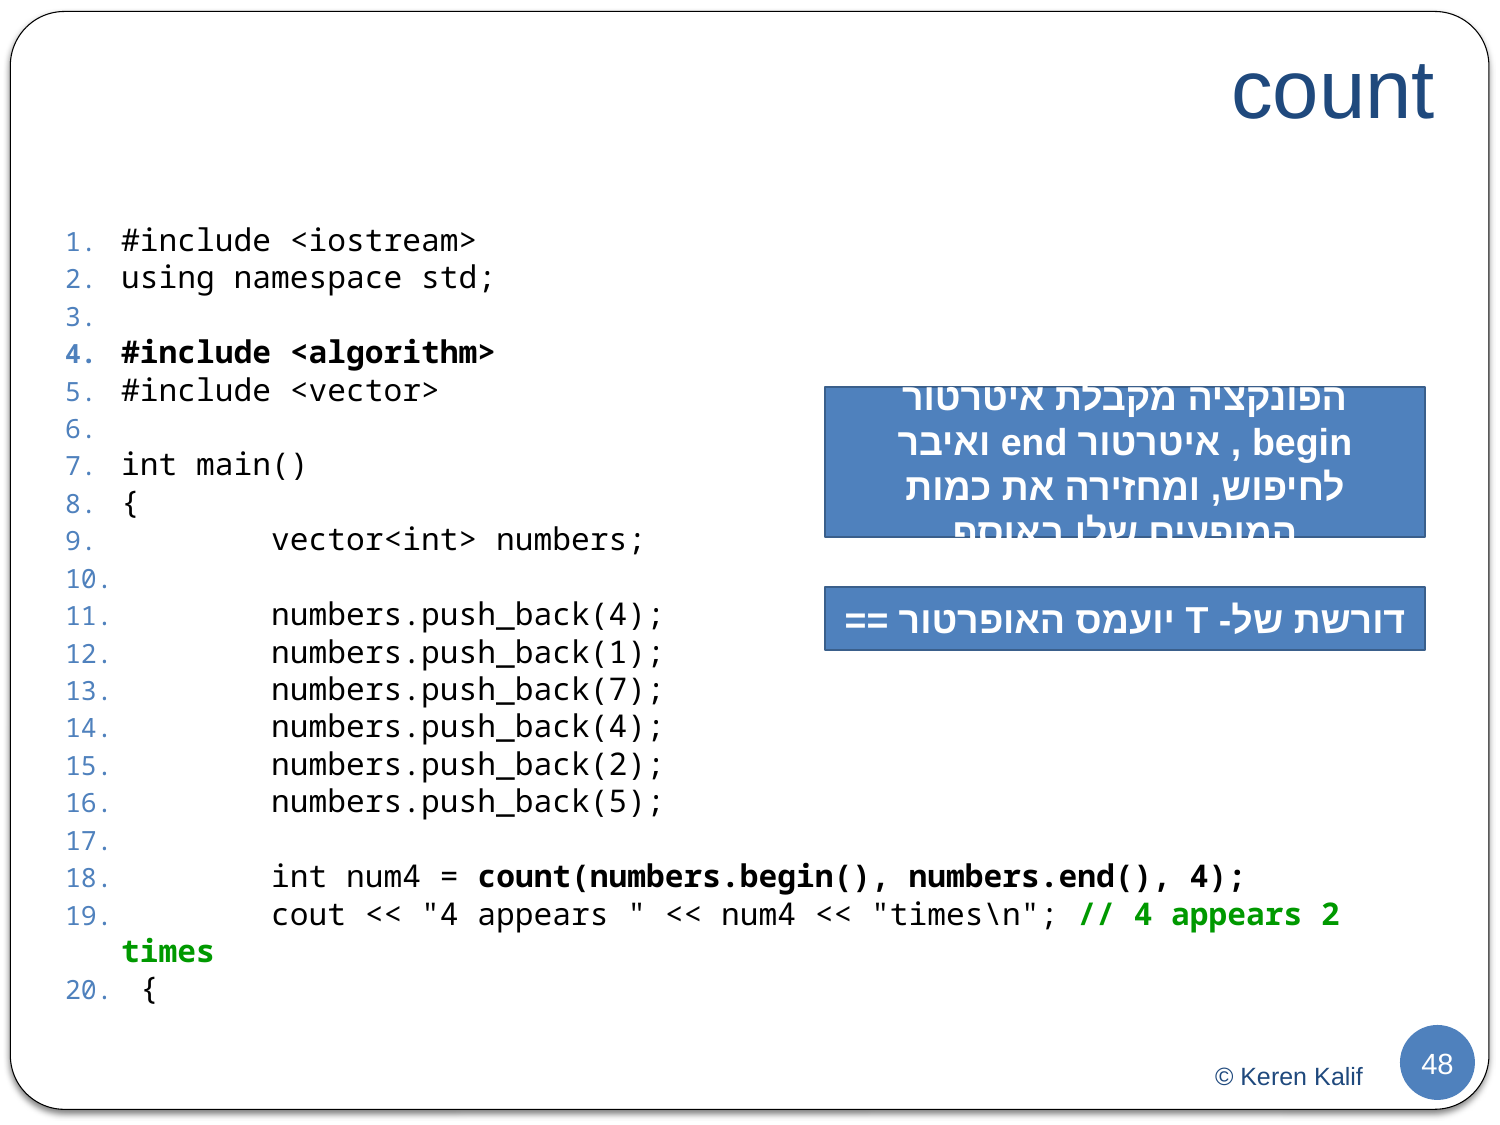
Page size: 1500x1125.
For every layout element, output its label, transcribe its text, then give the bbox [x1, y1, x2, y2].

text_box הפונקציה מקבלת איטרטור begin , איטרטור end ואיבר לחיפוש, ומחזירה את כמות המופעים שלו באוסף [824, 386, 1426, 538]
footer © Keren Kalif [1200, 1037, 1500, 1113]
slide_number 48 [1399, 1027, 1475, 1100]
text_box דורשת של- T יועמס האופרטור == [824, 586, 1426, 651]
list #include <iostream> using namespace std; #include <algorithm> #include <vector> int main() { vector<int> numbers; numbers.push_back(4); numbers.push_back(1); numbers.push_back(7); numbers.push_back(4); numbers.push_back(2); numbers.push_back(5); int num4 = count(numbers.begin(), numbers.end(), 4); cout << "4 appears " << num4 << "times\n"; // 4 appears 2 times { [49, 212, 1451, 1038]
title count [49, 0, 1451, 151]
